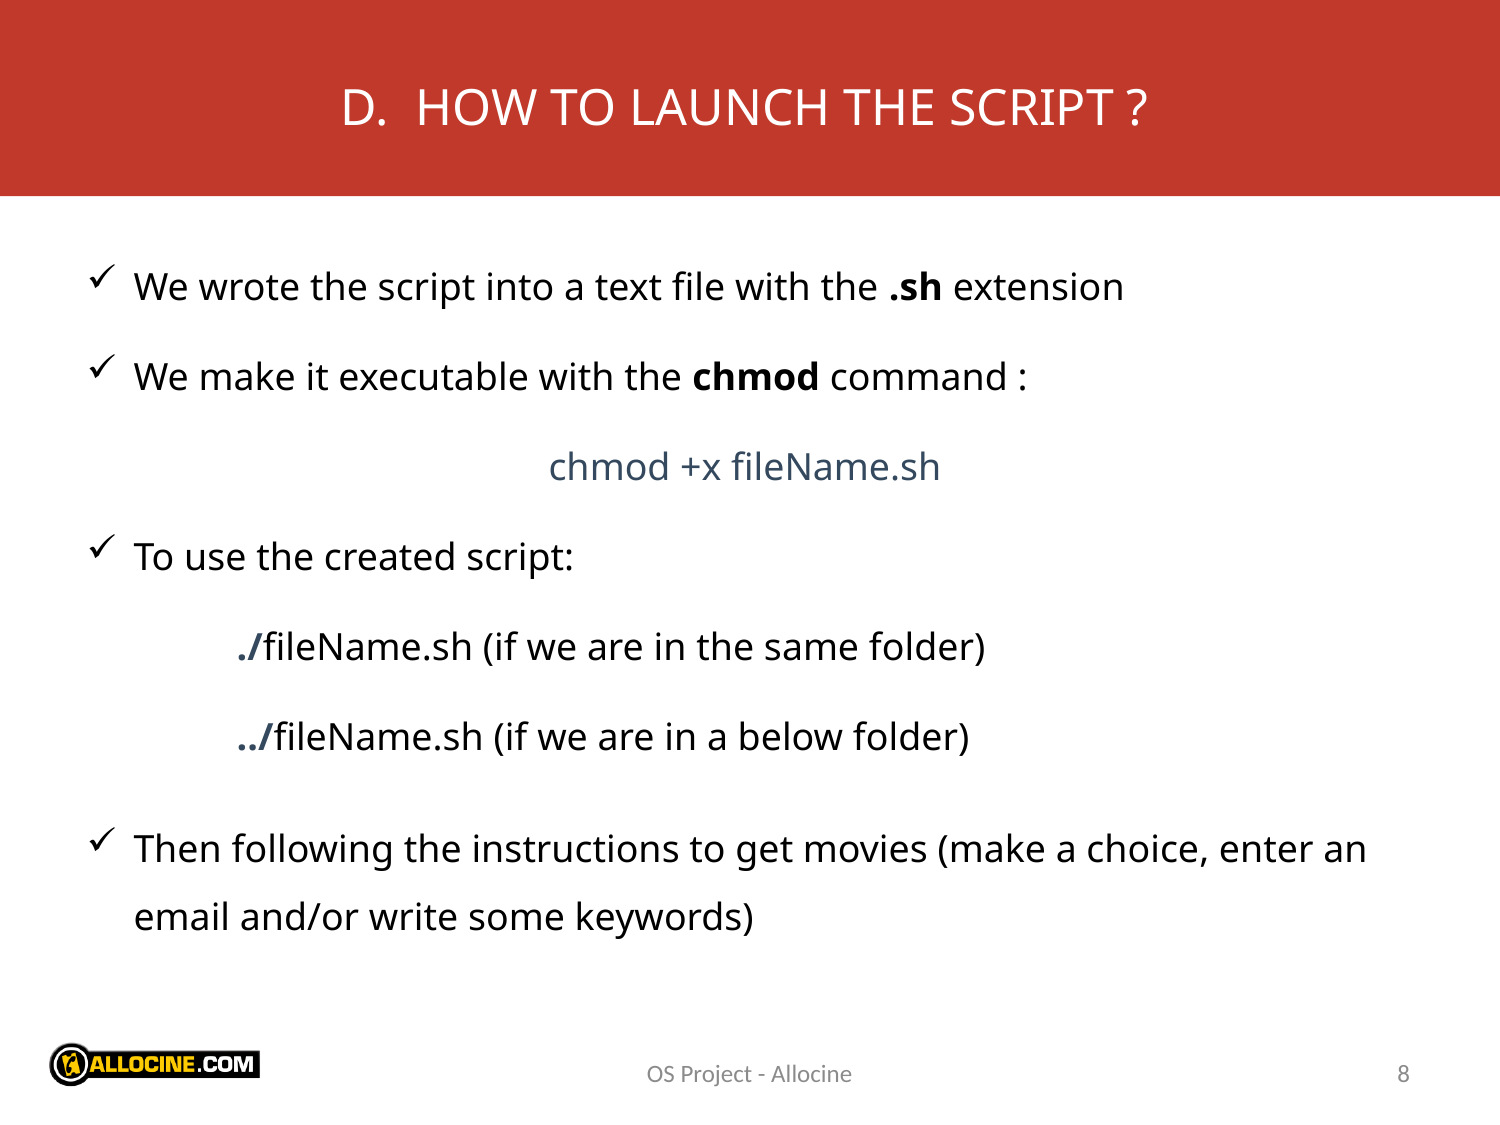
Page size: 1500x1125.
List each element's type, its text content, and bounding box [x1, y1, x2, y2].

footer OS Project - Allocine [512, 1042, 988, 1103]
slide_number 8 [1074, 1042, 1425, 1103]
text_box HOW TO LAUNCH THE SCRIPT ? [0, 67, 1495, 143]
text_box [0, 0, 1500, 198]
text_box We wrote the script into a text file with the .sh extension We make it executable with the chmod command : chmod +x fileName.sh To use the created script: ./fileName.sh (if we are in the same folder) ../fileName.sh (if we are in a below folder) Then following the instructions to get movies (make a choice, enter an email and/or write some keywords) [71, 255, 1419, 946]
picture [40, 1034, 267, 1097]
